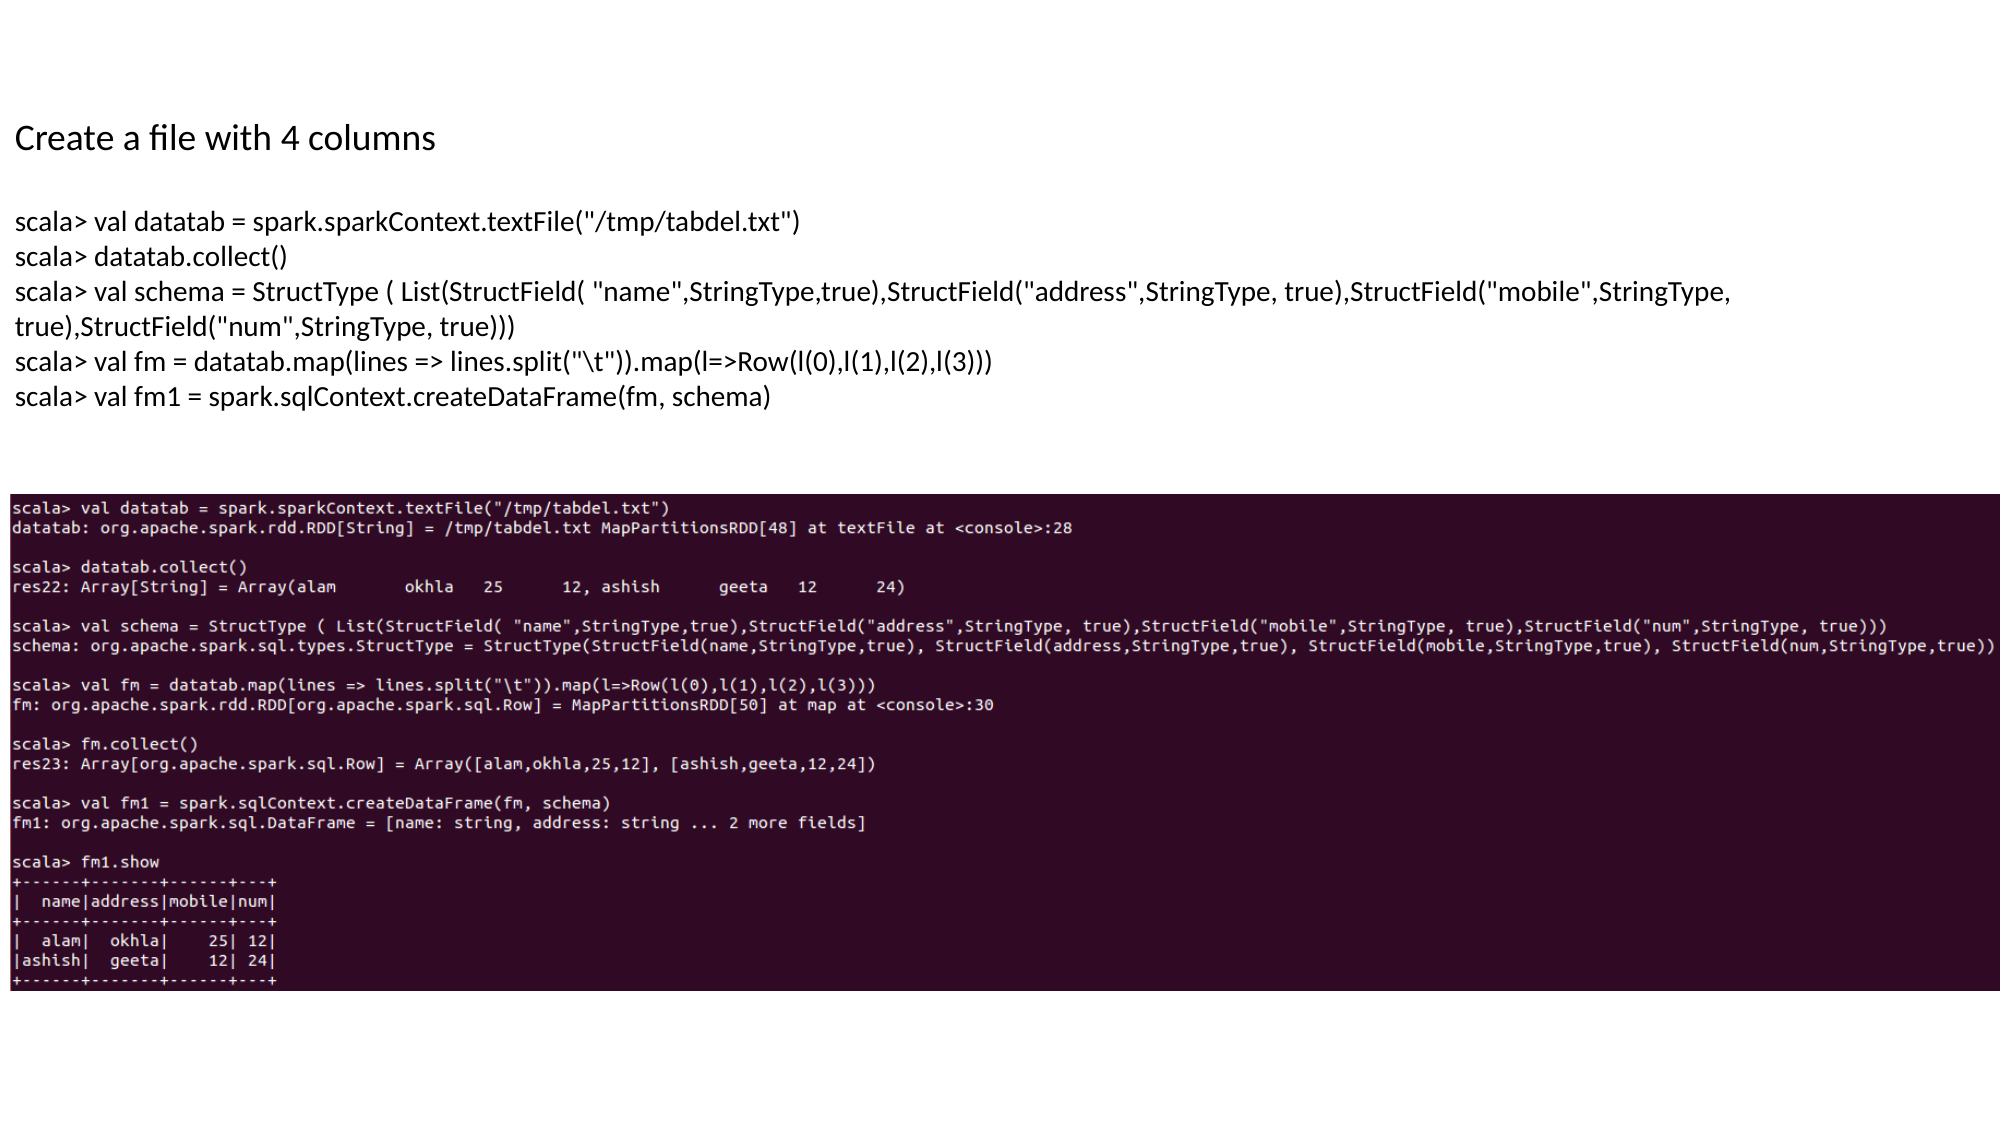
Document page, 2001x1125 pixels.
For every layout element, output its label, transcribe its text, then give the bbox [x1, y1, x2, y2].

text_box Create a file with 4 columns scala> val datatab = spark.sparkContext.textFile("/tmp/tabdel.txt") scala> datatab.collect() scala> val schema = StructType ( List(StructField( "name",StringType,true),StructField("address",StringType, true),StructField("mobile",StringType, true),StructField("num",StringType, true))) scala> val fm = datatab.map(lines => lines.split("\t")).map(l=>Row(l(0),l(1),l(2),l(3))) scala> val fm1 = spark.sqlContext.createDataFrame(fm, schema) [0, 105, 1987, 420]
picture [10, 494, 2000, 991]
